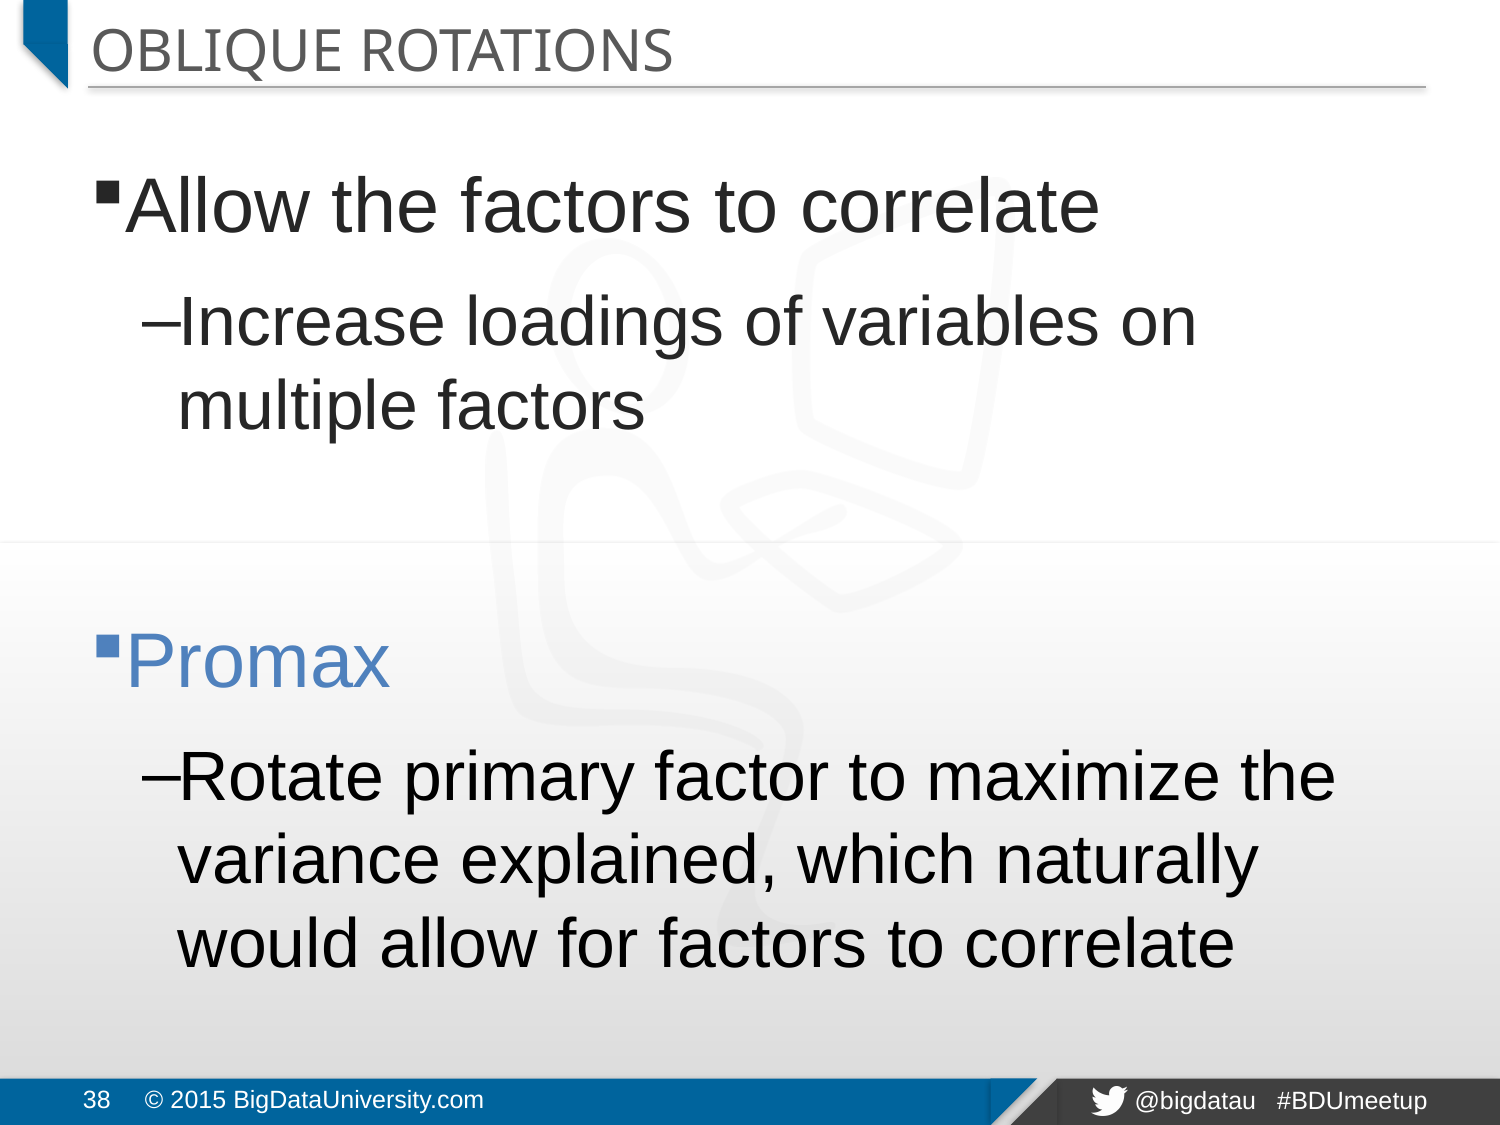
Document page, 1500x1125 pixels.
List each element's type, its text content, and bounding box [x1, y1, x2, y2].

list Allow the factors to correlate Increase loadings of variables on multiple factors Promax Rotate primary factor to maximize the variance explained, which naturally would allow for factors to correlate [75, 147, 1425, 1005]
picture [1091, 1086, 1128, 1116]
slide_number 38 [67, 1069, 138, 1125]
title Oblique Rotations [75, 5, 1425, 89]
footer © 2015 BigDataUniversity.com [138, 1069, 605, 1125]
